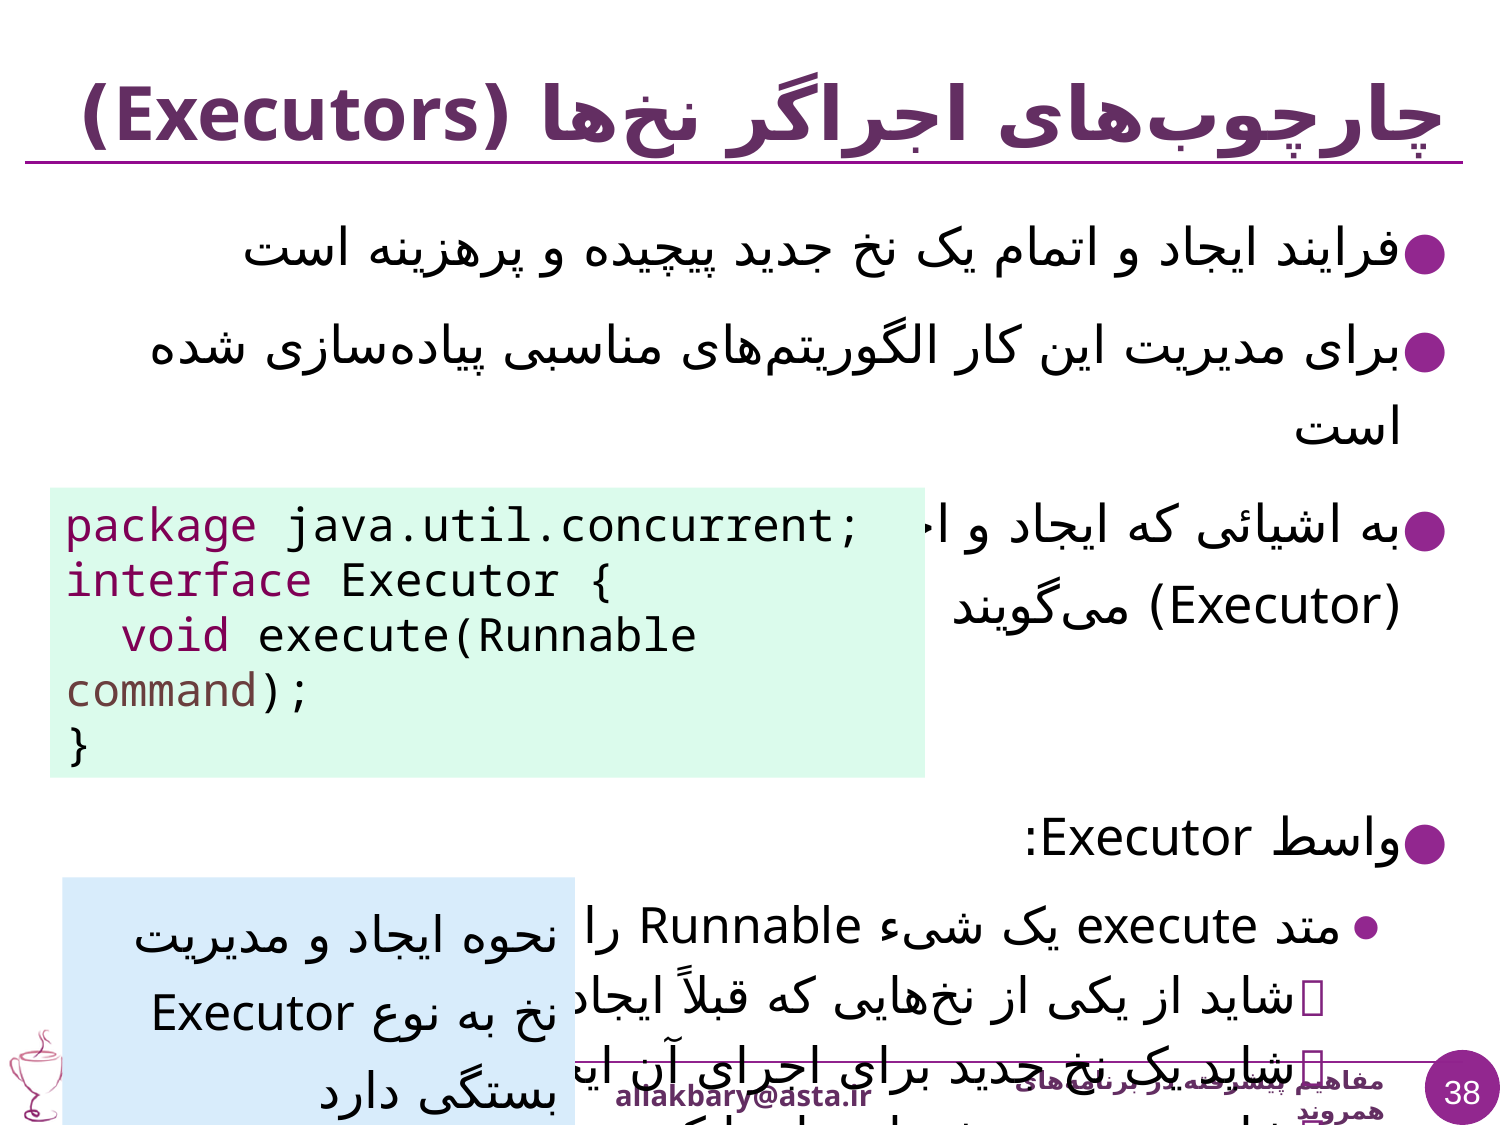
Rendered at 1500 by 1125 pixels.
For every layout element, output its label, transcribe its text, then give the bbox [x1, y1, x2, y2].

text_box نحوه ایجاد و مدیریت نخ به نوع Executor بستگی دارد [62, 877, 575, 1125]
title چارچوب‌های اجراگر نخ‌ها (Executors) [24, 37, 1463, 163]
list فرایند ایجاد و اتمام یک نخ جدید پیچیده و پرهزینه است برای مدیریت این کار الگوریتم‌های مناسبی پیاده‌سازی شده است به اشیائی که ایجاد و اجرای نخ‌ها را مدیریت می‌کنند، اجراگر (Executor) می‌گویند واسط Executor: متد execute یک شیء Runnable را در یک نخ اجرا می‌کند شاید از یکی از نخ‌هایی که قبلاً ایجاد شده، استفاده کند شاید یک نخ جدید برای اجرای آن ایجاد کند شاید در همین نخ جاری اجرا کند [24, 187, 1463, 1063]
text_box package java.util.concurrent; interface Executor { void execute(Runnable command); } [50, 487, 925, 778]
picture [6, 1028, 62, 1125]
